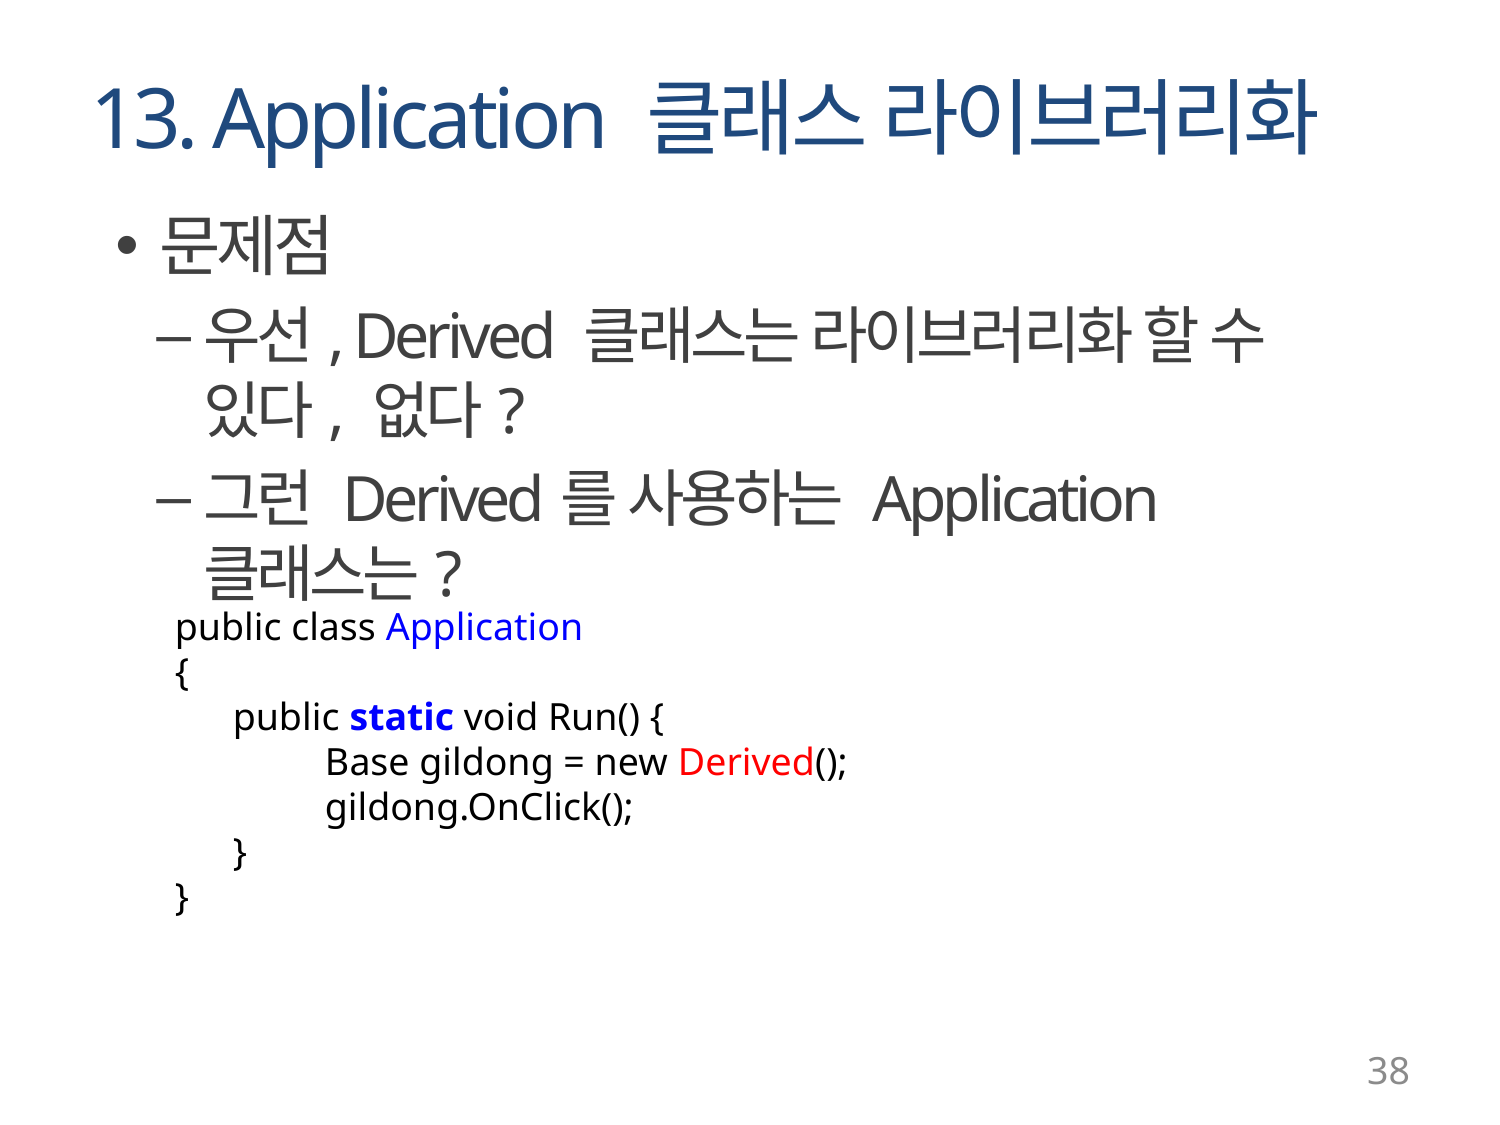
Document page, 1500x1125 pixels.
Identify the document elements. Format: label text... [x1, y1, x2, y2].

slide_number 38 [1074, 1042, 1425, 1103]
list 문제점 우선, Derived 클래스는 라이브러리화 할 수 있다, 없다? 그런 Derived를 사용하는 Application 클래스는? [100, 196, 1388, 1005]
text_box public class Application { public static void Run() { Base gildong = new Derived(); gildong.OnClick(); } } [160, 595, 1365, 926]
title 13. Application 클래스 라이브러리화 [75, 45, 1425, 185]
